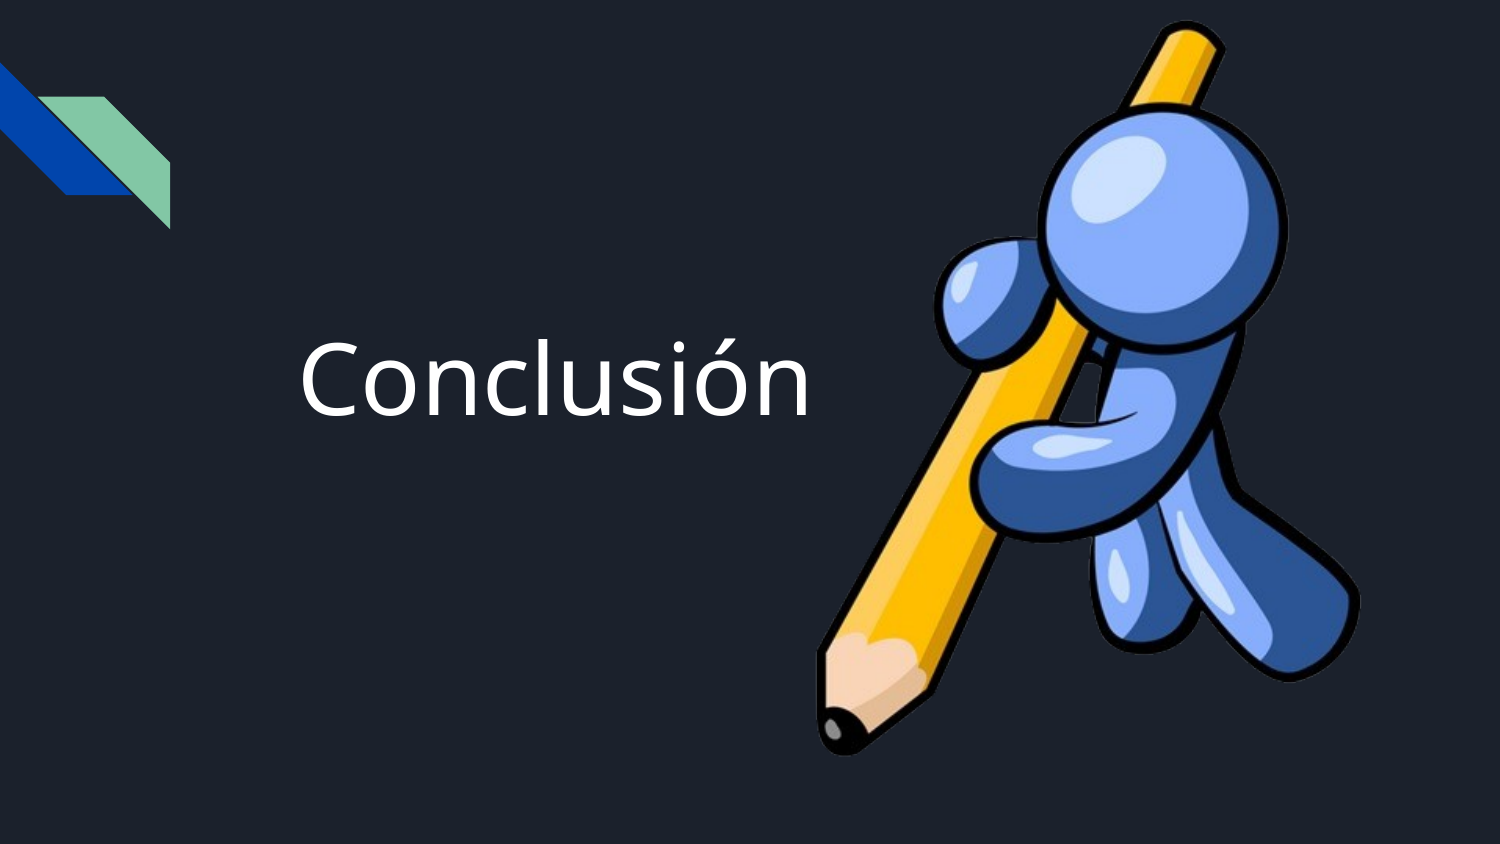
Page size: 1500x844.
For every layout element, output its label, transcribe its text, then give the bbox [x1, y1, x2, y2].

picture [776, 13, 1381, 764]
title Conclusión [0, 300, 771, 451]
